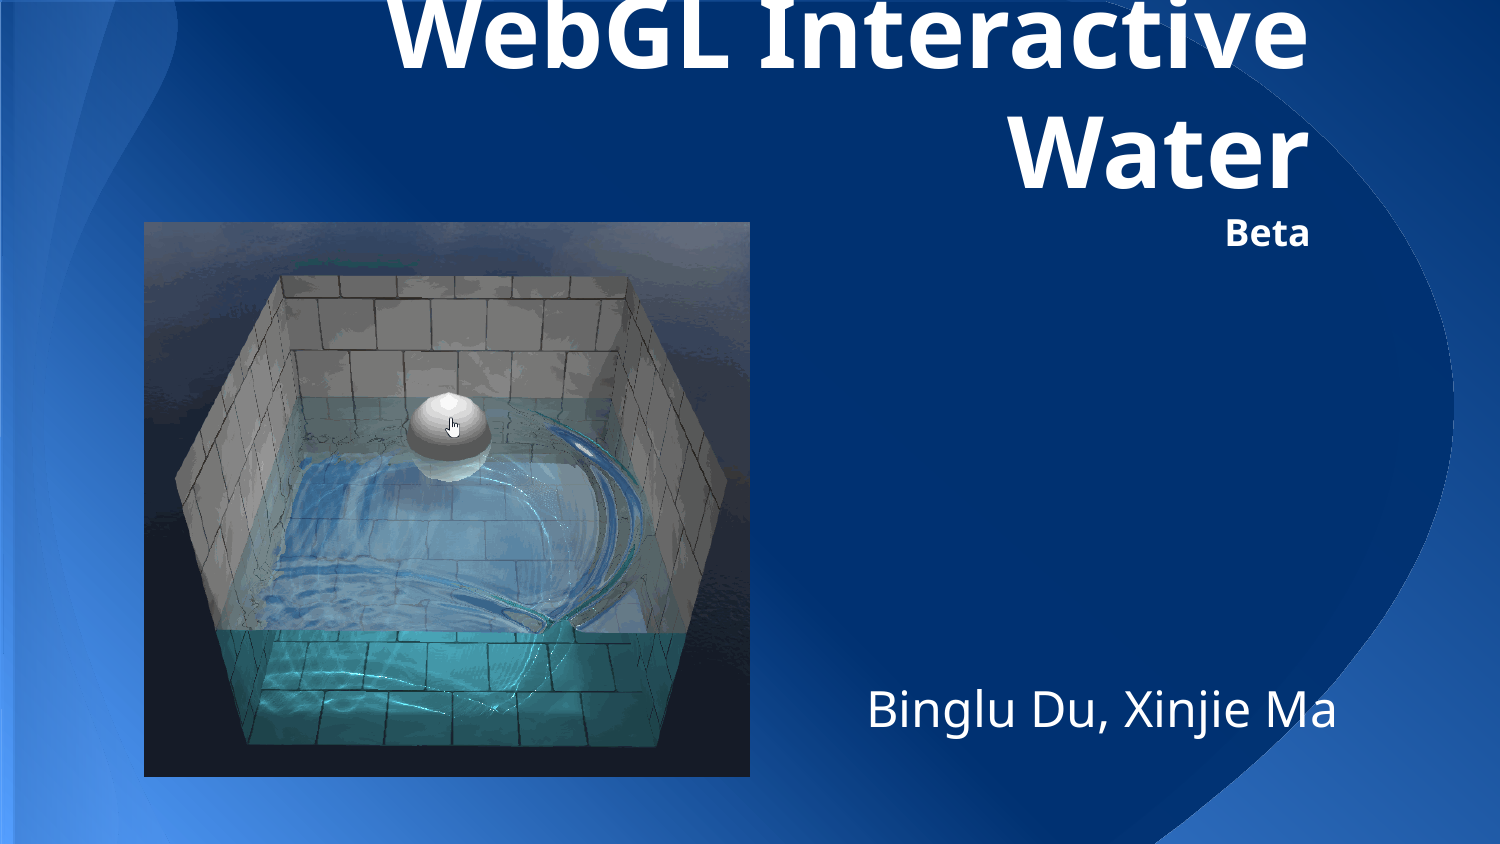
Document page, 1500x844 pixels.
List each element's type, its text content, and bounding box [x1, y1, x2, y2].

subtitle Binglu Du, Xinjie Ma [755, 662, 1354, 777]
title WebGL Interactive Water Beta [62, 87, 1326, 269]
picture [144, 222, 751, 777]
